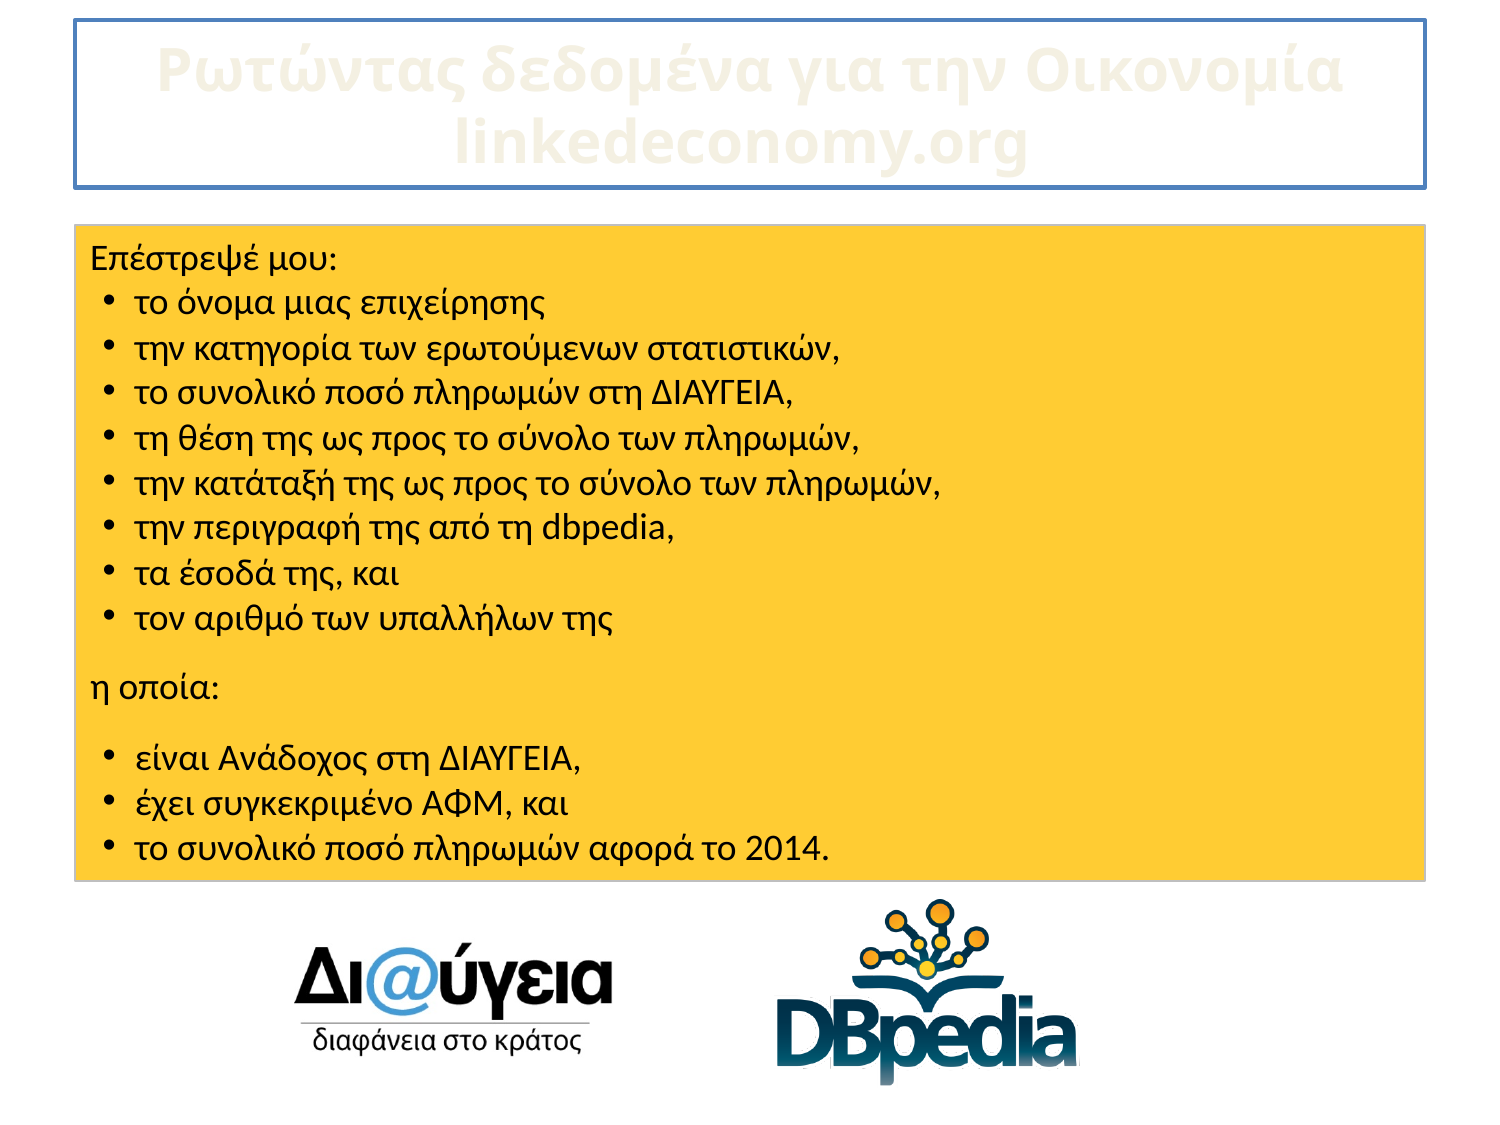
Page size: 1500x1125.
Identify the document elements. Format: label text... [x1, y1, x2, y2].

picture [931, 904, 949, 923]
text_box Επέστρεψέ μου: το όνομα μιας επιχείρησης την κατηγορία των ερωτούμενων στατιστικών, το συνολικό ποσό πληρωμών στη ΔΙΑΥΓΕΙΑ, τη θέση της ως προς το σύνολο των πληρωμών, την κατάταξή της ως προς το σύνολο των πληρωμών, την περιγραφή της από τη dbpedia, τα έσοδά της, και τον αριθμό των υπαλλήλων της η οποία: είναι Ανάδοχος στη ΔΙΑΥΓΕΙΑ, έχει συγκεκριμένο ΑΦΜ, και το συνολικό ποσό πληρωμών αφορά το 2014. [74, 224, 1425, 882]
picture [294, 937, 613, 1059]
picture [954, 955, 963, 964]
picture [969, 931, 984, 947]
picture [890, 915, 904, 929]
picture [774, 899, 1080, 1088]
picture [896, 953, 904, 962]
picture [935, 937, 947, 948]
picture [864, 951, 878, 965]
text_box Ρωτώντας δεδομένα για την Οικονομία linkedeconomy.org [74, 20, 1425, 188]
picture [914, 940, 923, 949]
